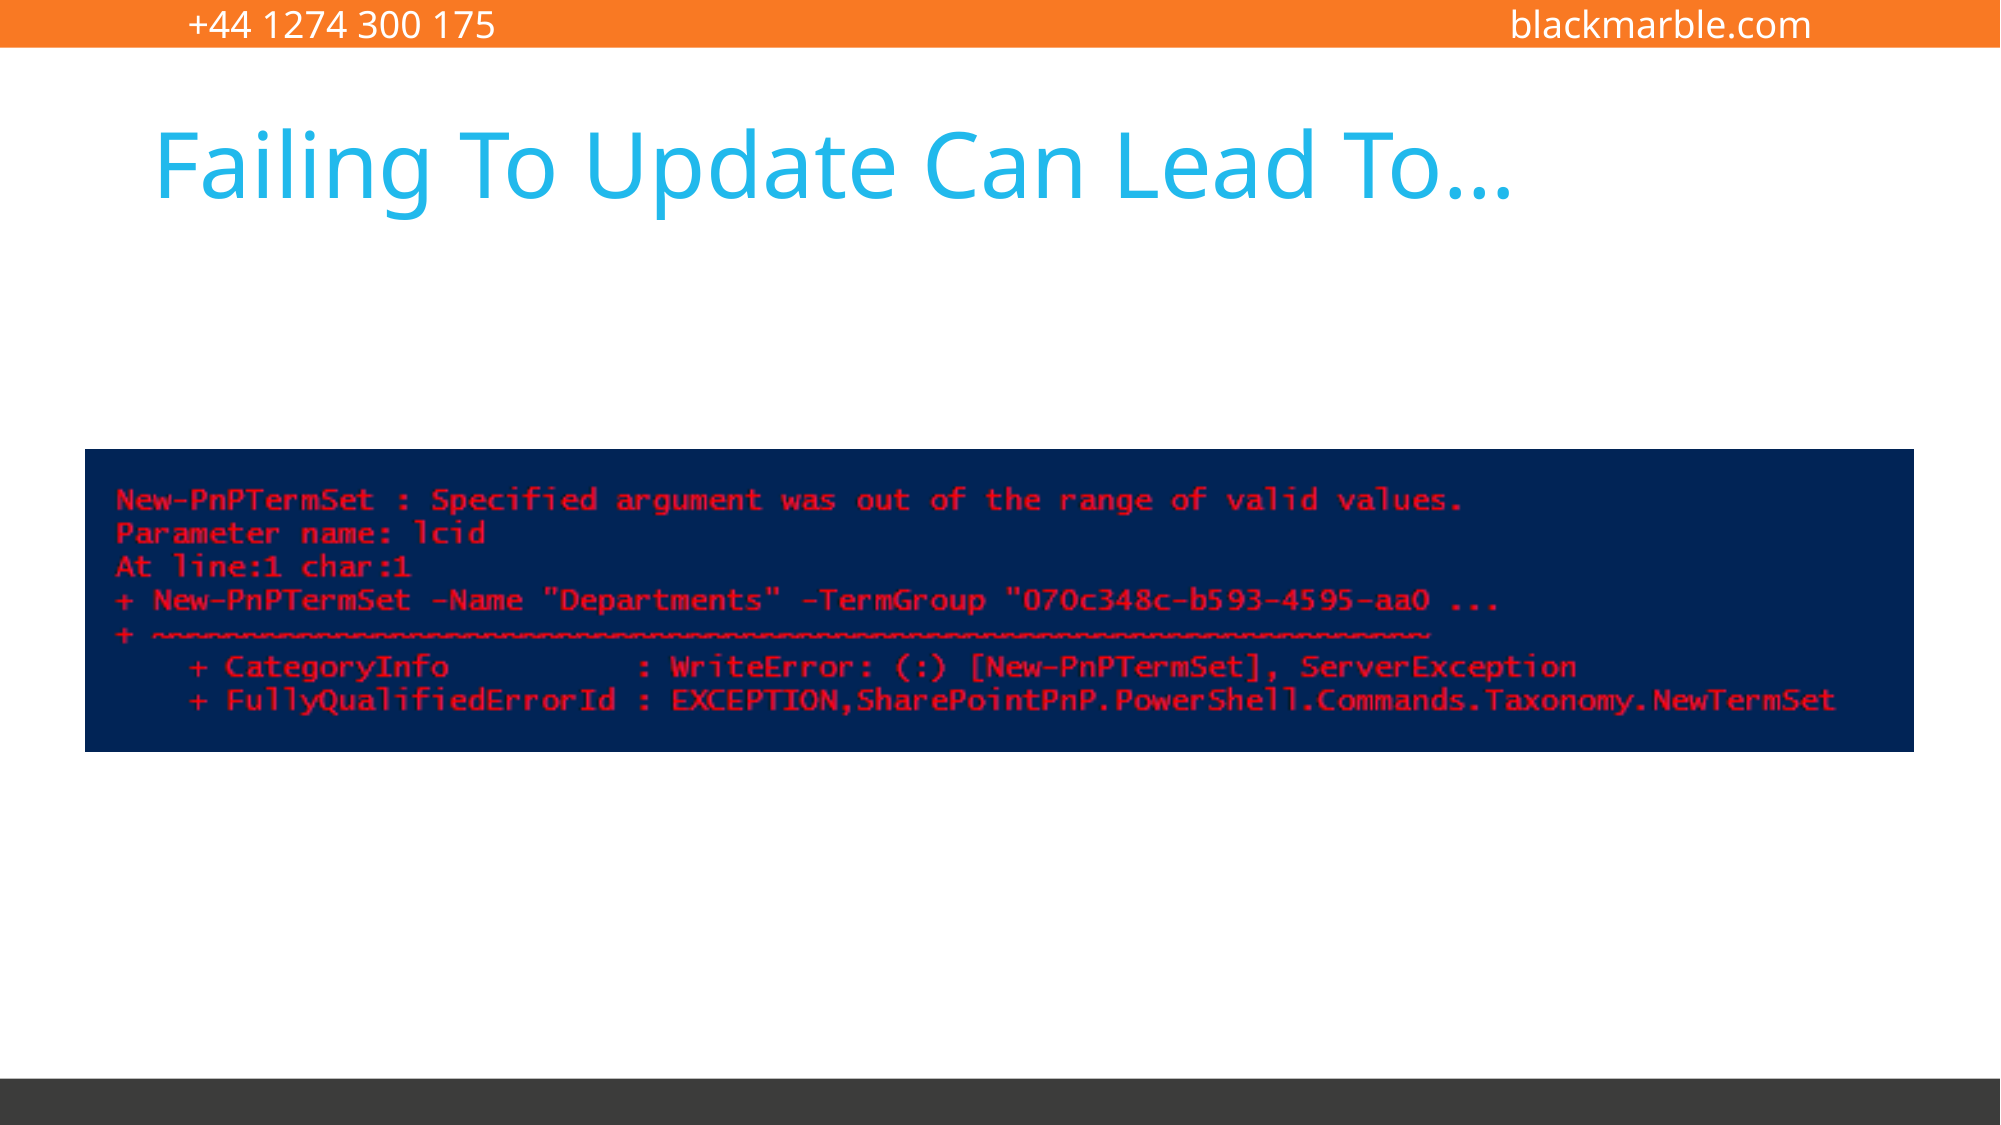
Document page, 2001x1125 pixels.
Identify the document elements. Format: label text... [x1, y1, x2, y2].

title Failing To Update Can Lead To… [137, 59, 1863, 278]
picture [85, 449, 1915, 752]
